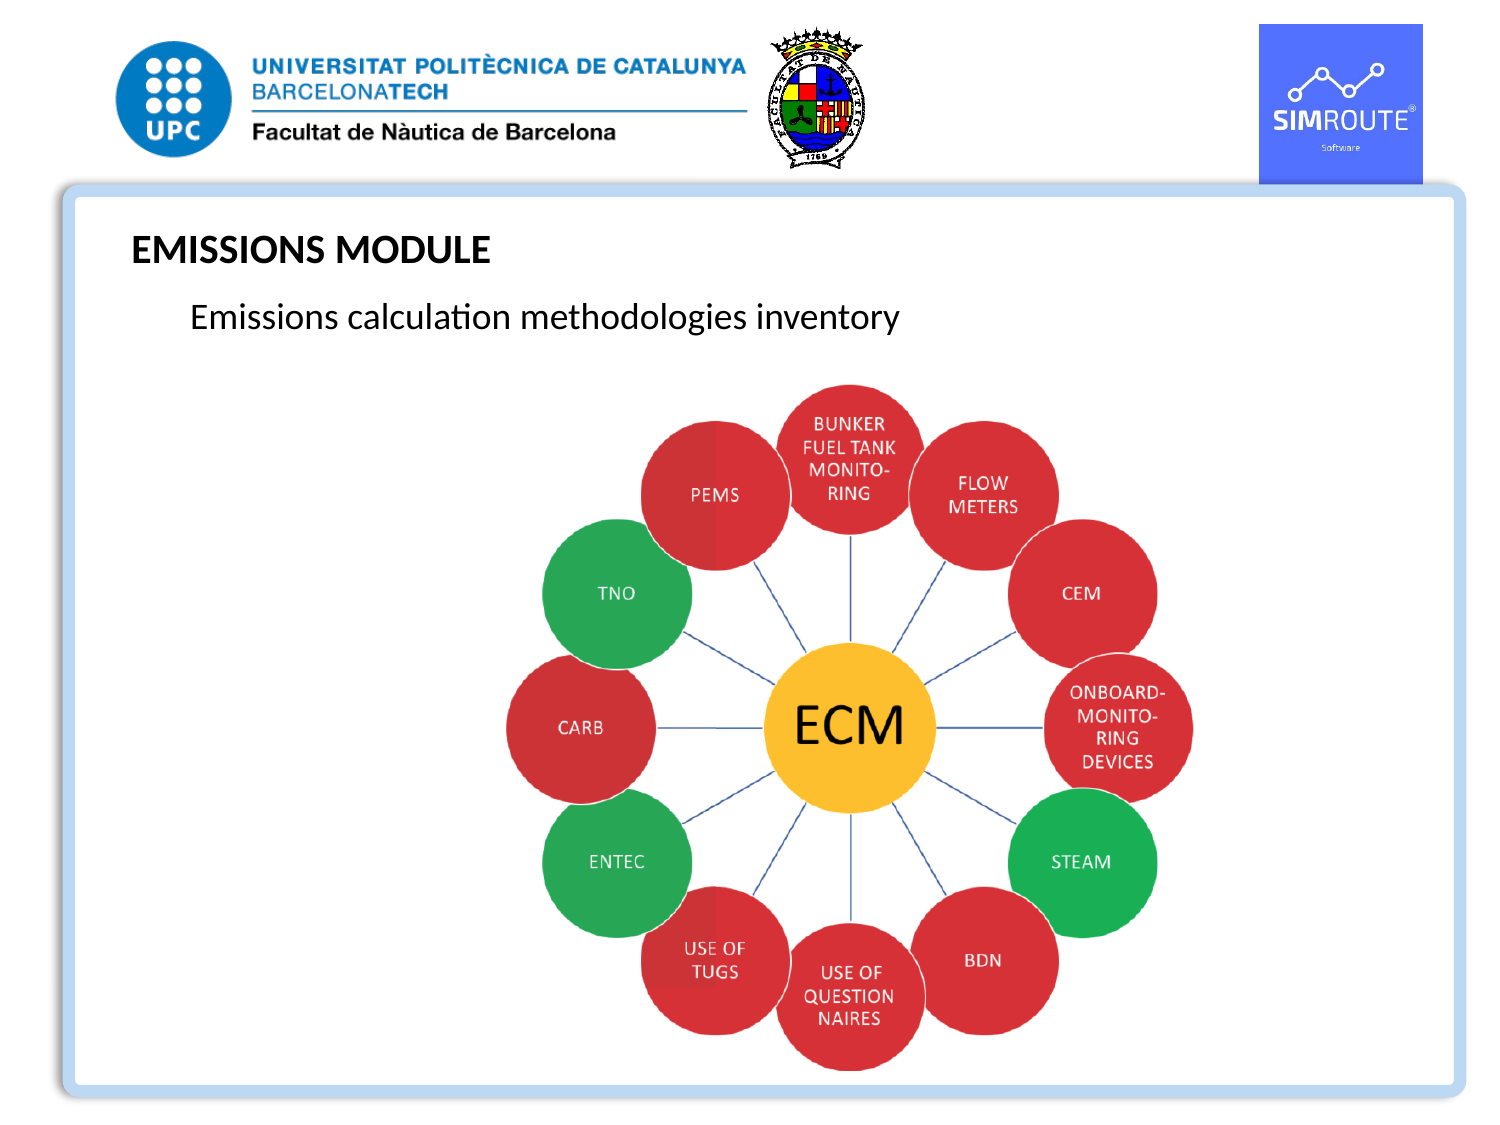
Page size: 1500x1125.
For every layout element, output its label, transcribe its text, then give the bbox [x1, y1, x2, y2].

text_box EMISSIONS MODULE [116, 214, 1401, 279]
text_box Emissions calculation methodologies inventory [175, 285, 945, 345]
picture [437, 365, 1260, 1071]
text_box [67, 189, 1462, 1093]
picture [1259, 24, 1423, 187]
picture [99, 16, 875, 194]
slide_number 3 [1059, 1098, 1397, 1103]
